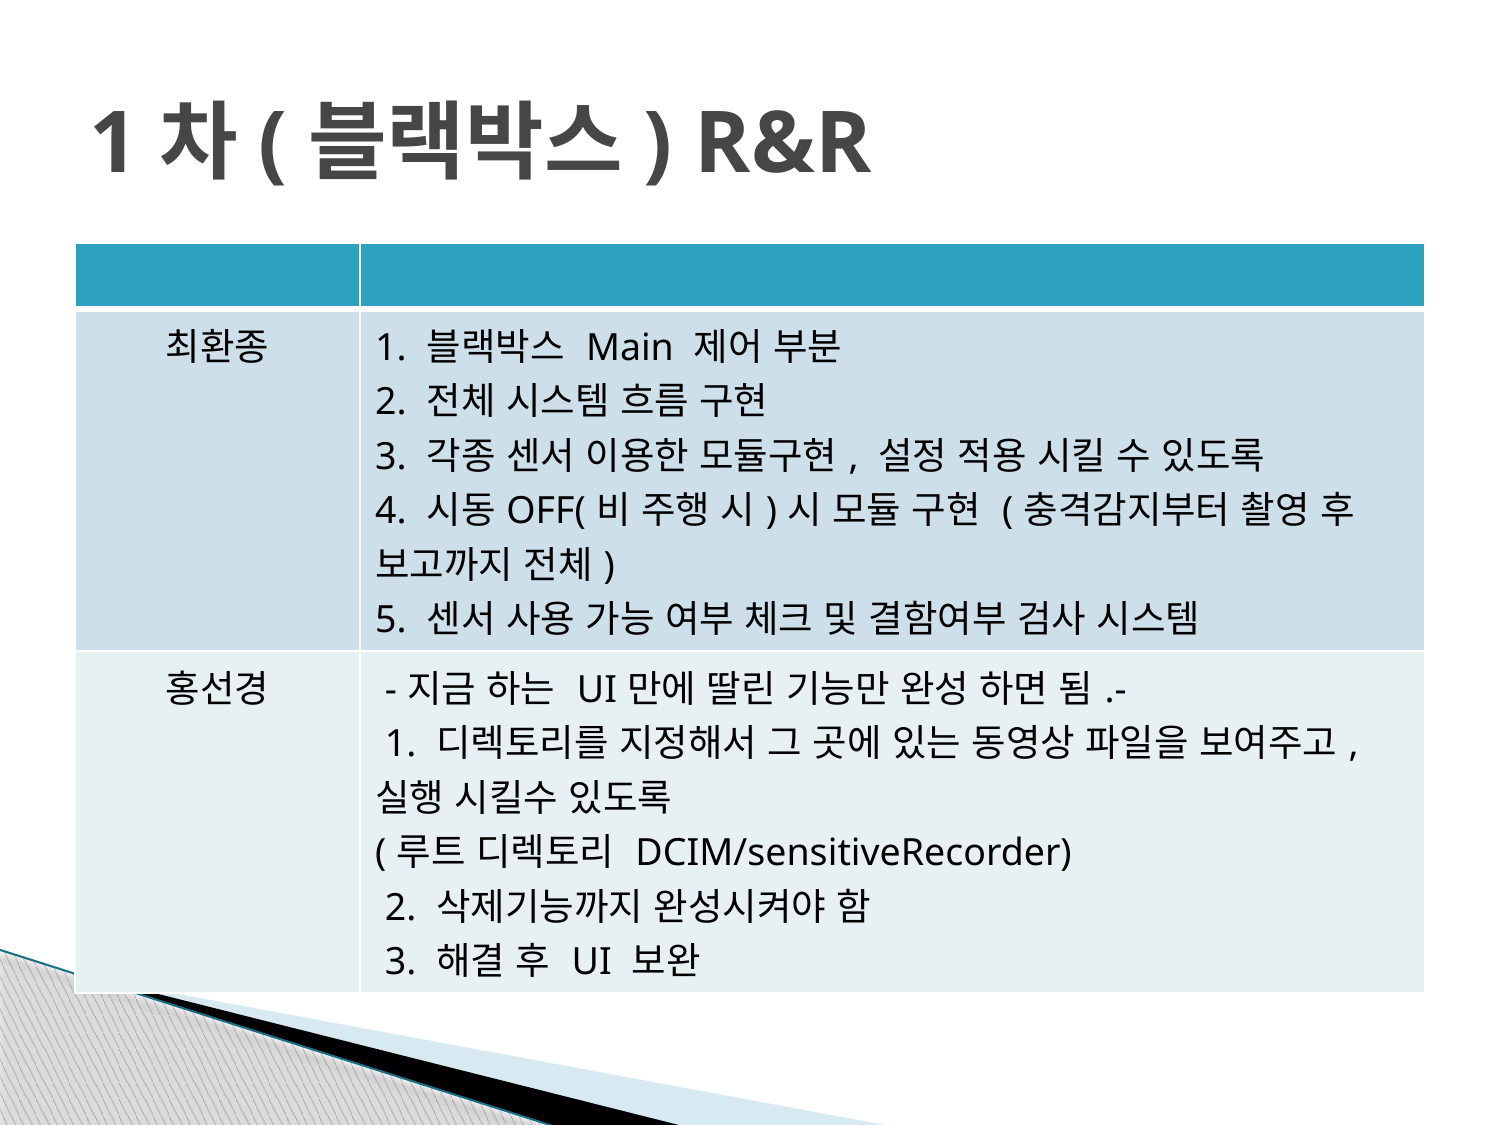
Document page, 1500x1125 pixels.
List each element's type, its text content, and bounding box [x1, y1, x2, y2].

table_cell 1. 블랙박스 Main 제어 부분 2. 전체 시스템 흐름 구현 3. 각종 센서 이용한 모듈구현, 설정 적용 시킬 수 있도록 4. 시동OFF(비 주행 시)시 모듈 구현 (충격감지부터 촬영 후 보고까지 전체) 5. 센서 사용 가능 여부 체크 및 결함여부 검사 시스템 [361, 312, 1424, 650]
table_cell 최환종 [76, 312, 359, 650]
title 1차(블랙박스) R&R [75, 45, 1425, 233]
table_header [361, 244, 1424, 306]
table_header [76, 244, 359, 306]
table_cell 홍선경 [76, 652, 359, 992]
table_cell -지금 하는 UI만에 딸린 기능만 완성 하면 됨.- 1. 디렉토리를 지정해서 그 곳에 있는 동영상 파일을 보여주고, 실행 시킬수 있도록 (루트 디렉토리 DCIM/sensitiveRecorder) 2. 삭제기능까지 완성시켜야 함 3. 해결 후 UI 보완 [361, 652, 1424, 992]
